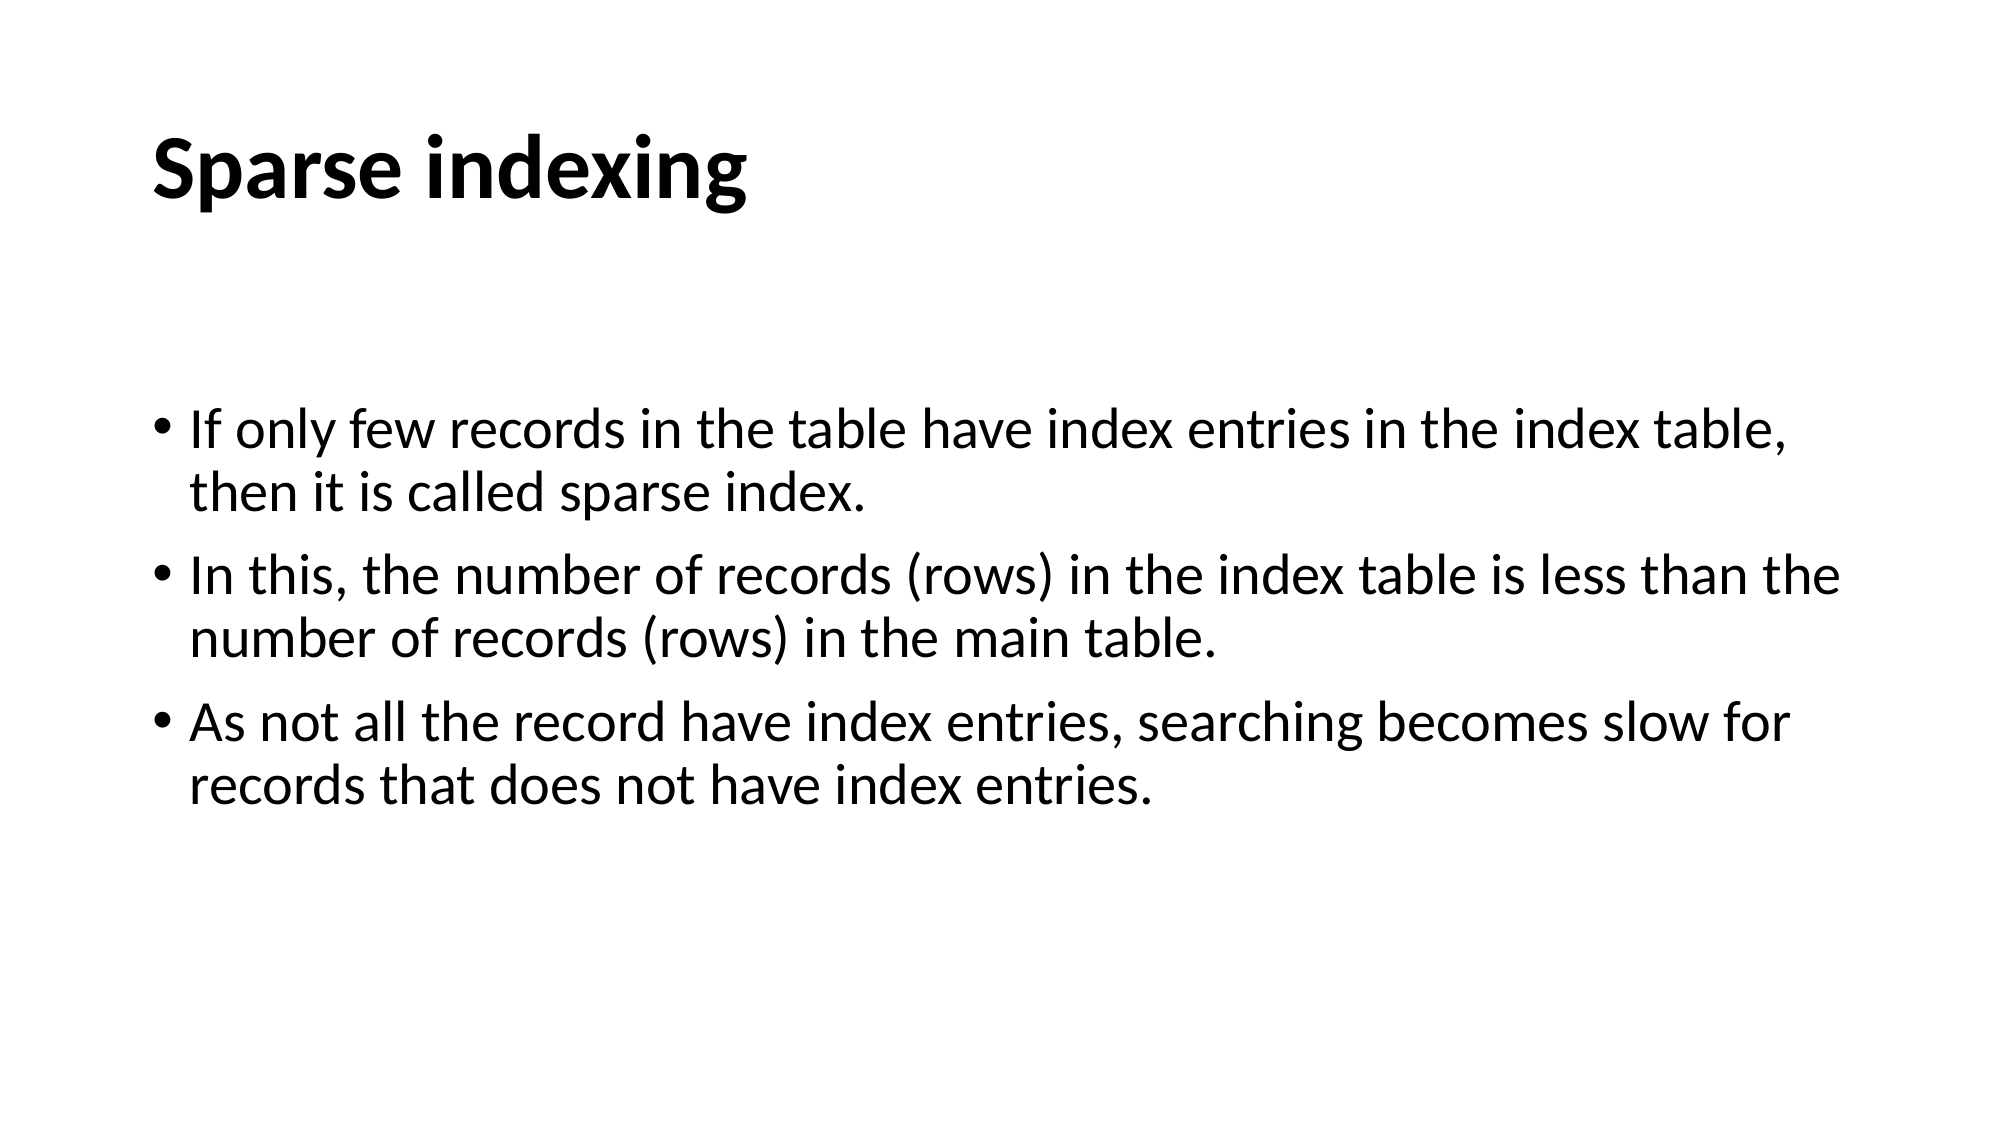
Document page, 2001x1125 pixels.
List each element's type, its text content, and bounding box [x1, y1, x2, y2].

title Sparse indexing [137, 59, 1863, 278]
list If only few records in the table have index entries in the index table, then it is called sparse index. In this, the number of records (rows) in the index table is less than the number of records (rows) in the main table. As not all the record have index entries, searching becomes slow for records that does not have index entries. [137, 299, 1863, 1014]
